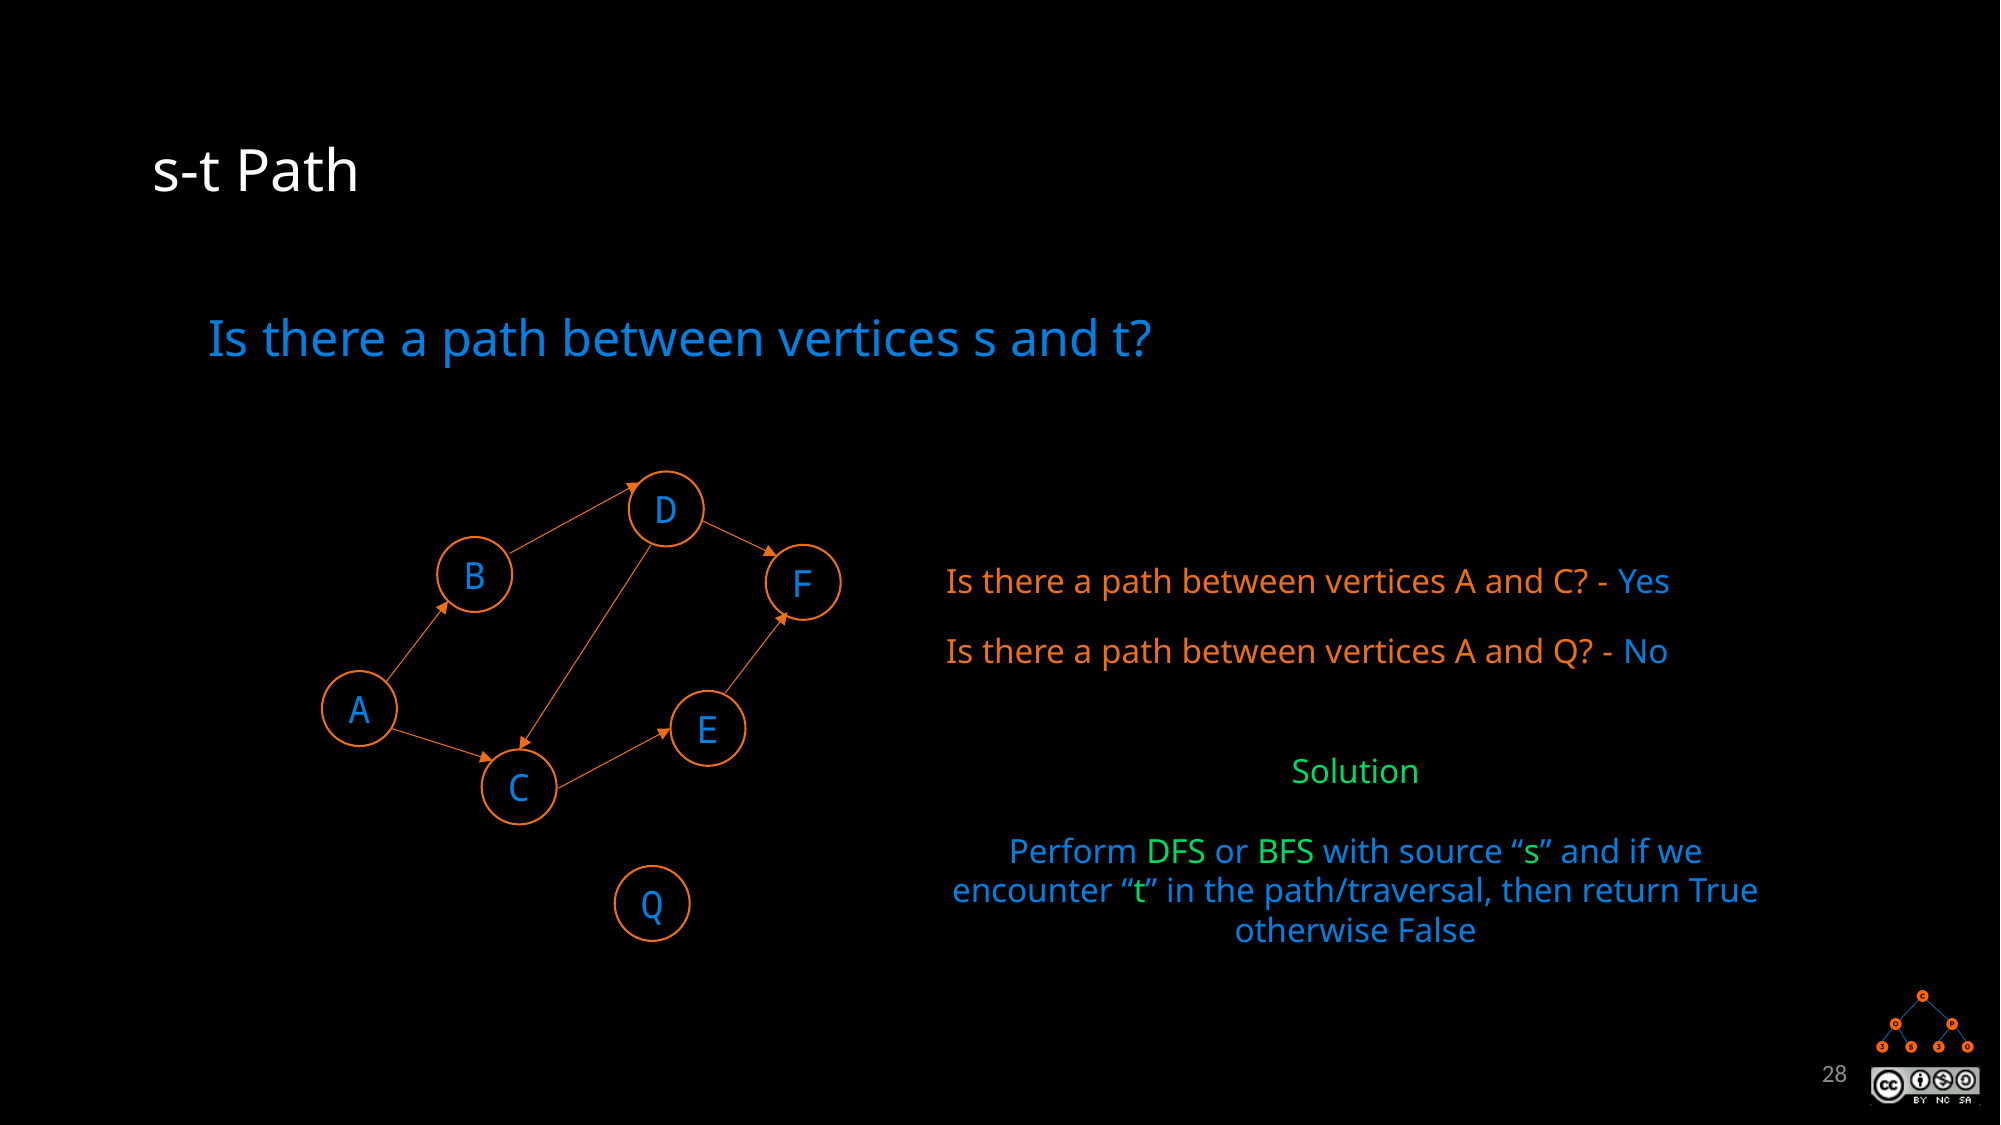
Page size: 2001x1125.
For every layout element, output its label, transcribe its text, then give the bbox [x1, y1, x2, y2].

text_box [321, 471, 841, 825]
text_box Is there a path between vertices A and C? - Yes Is there a path between vertices A and Q? - No Solution Perform DFS or BFS with source “s” and if we encounter “t” in the path/traversal, then return True otherwise False [931, 522, 1781, 997]
text_box Is there a path between vertices s and t? [193, 253, 1670, 374]
slide_number 28 [1412, 1042, 1856, 1103]
text_box Q [613, 864, 691, 942]
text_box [1856, 982, 1995, 1106]
title s-t Path [137, 59, 1863, 278]
